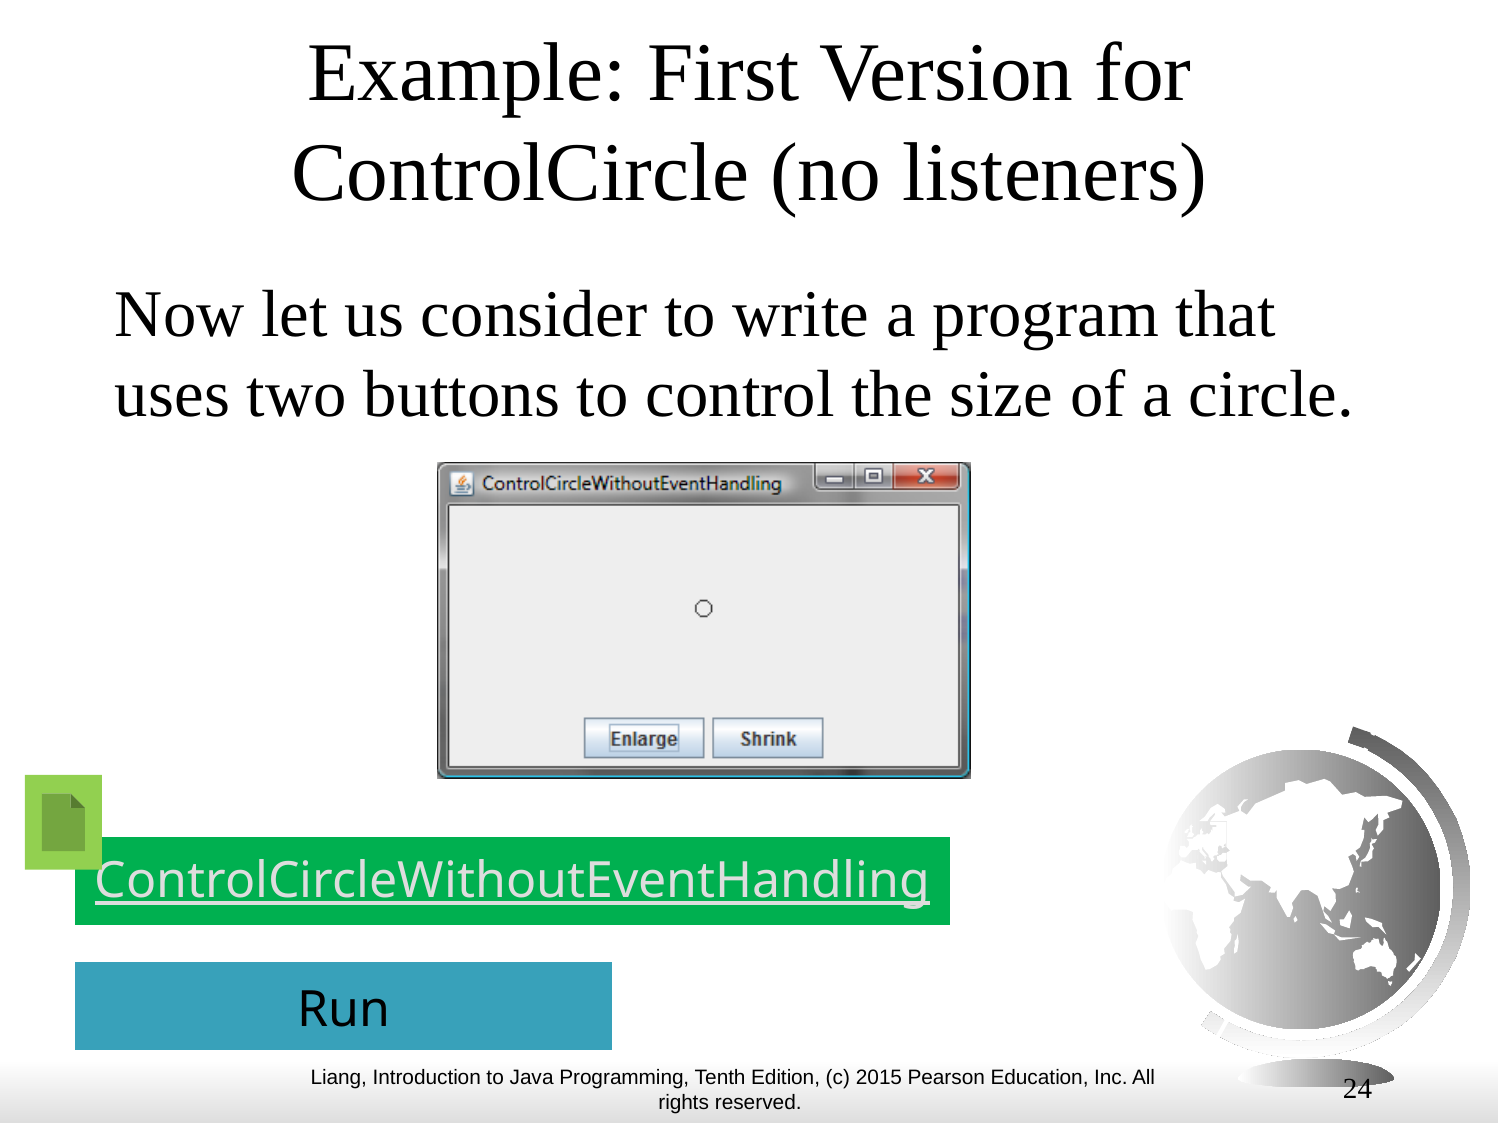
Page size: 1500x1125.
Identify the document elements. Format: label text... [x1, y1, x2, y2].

text_box ControlCircleWithoutEventHandling [75, 837, 951, 925]
list Now let us consider to write a program that uses two buttons to control the size of a circle. [99, 262, 1425, 463]
picture [437, 462, 971, 779]
slide_number 24 [1074, 1049, 1388, 1125]
text_box Run [74, 962, 613, 1050]
text_box [24, 774, 102, 870]
title Example: First Version for ControlCircle (no listeners) [112, 0, 1388, 235]
